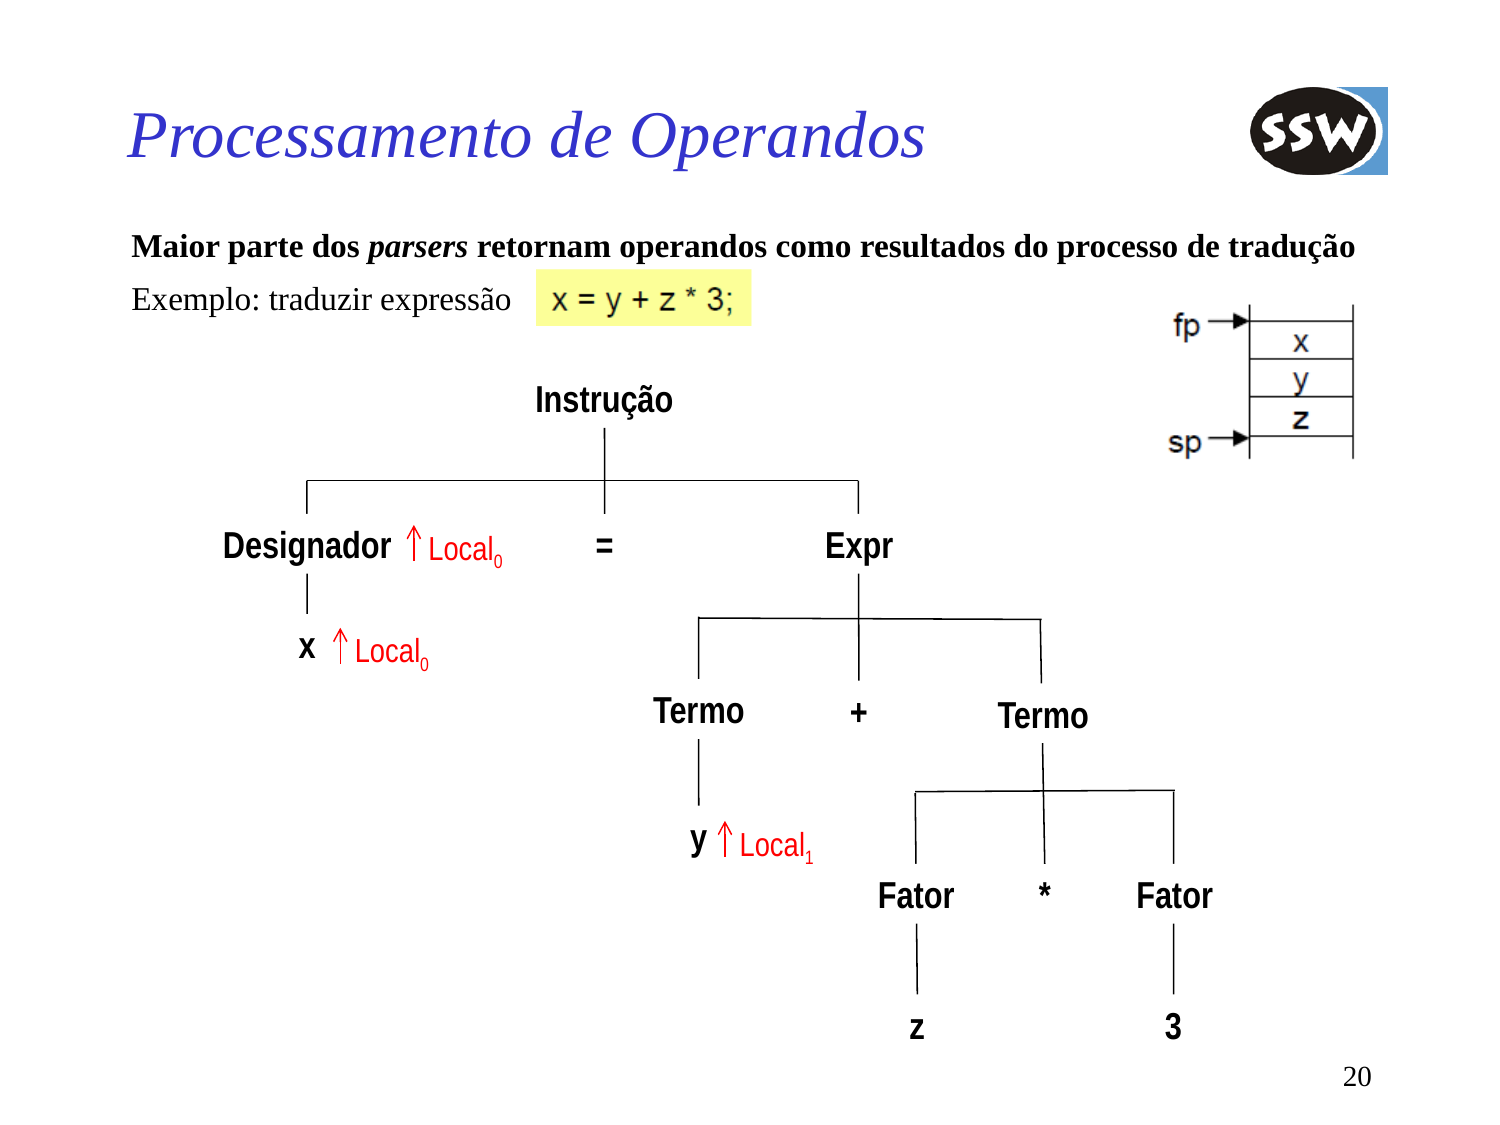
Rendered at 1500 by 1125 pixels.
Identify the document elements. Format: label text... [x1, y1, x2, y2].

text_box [1039, 619, 1046, 865]
text_box Termo [982, 683, 1034, 743]
title Processamento de Operandos [112, 74, 1238, 188]
text_box + [835, 680, 883, 741]
text_box Fator [1121, 863, 1168, 924]
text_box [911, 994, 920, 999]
text_box * [1023, 863, 1066, 924]
picture [535, 268, 753, 327]
text_box z [894, 994, 940, 1055]
slide_number 20 [1074, 1049, 1388, 1101]
text_box y [675, 805, 723, 866]
text_box x [283, 613, 331, 674]
text_box Instrução [520, 367, 689, 428]
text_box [723, 814, 831, 871]
picture [1118, 275, 1398, 508]
text_box Designador [312, 513, 407, 574]
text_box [412, 519, 519, 576]
text_box Expr [865, 513, 909, 574]
text_box = [580, 513, 629, 574]
picture [1250, 87, 1388, 175]
text_box Fator [922, 863, 970, 924]
text_box 3 [1150, 994, 1198, 1055]
text_box Designador [208, 513, 301, 574]
text_box Termo [638, 679, 693, 739]
text_box Fator [1178, 863, 1228, 924]
text_box Fator [863, 863, 909, 924]
text_box Termo [1050, 683, 1104, 743]
text_box Termo [703, 679, 760, 739]
text_box Expr [810, 513, 852, 574]
text_box Maior parte dos parsers retornam operandos como resultados do processo de tradução Exemplo: traduzir expressão [116, 216, 1410, 325]
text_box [338, 621, 446, 678]
